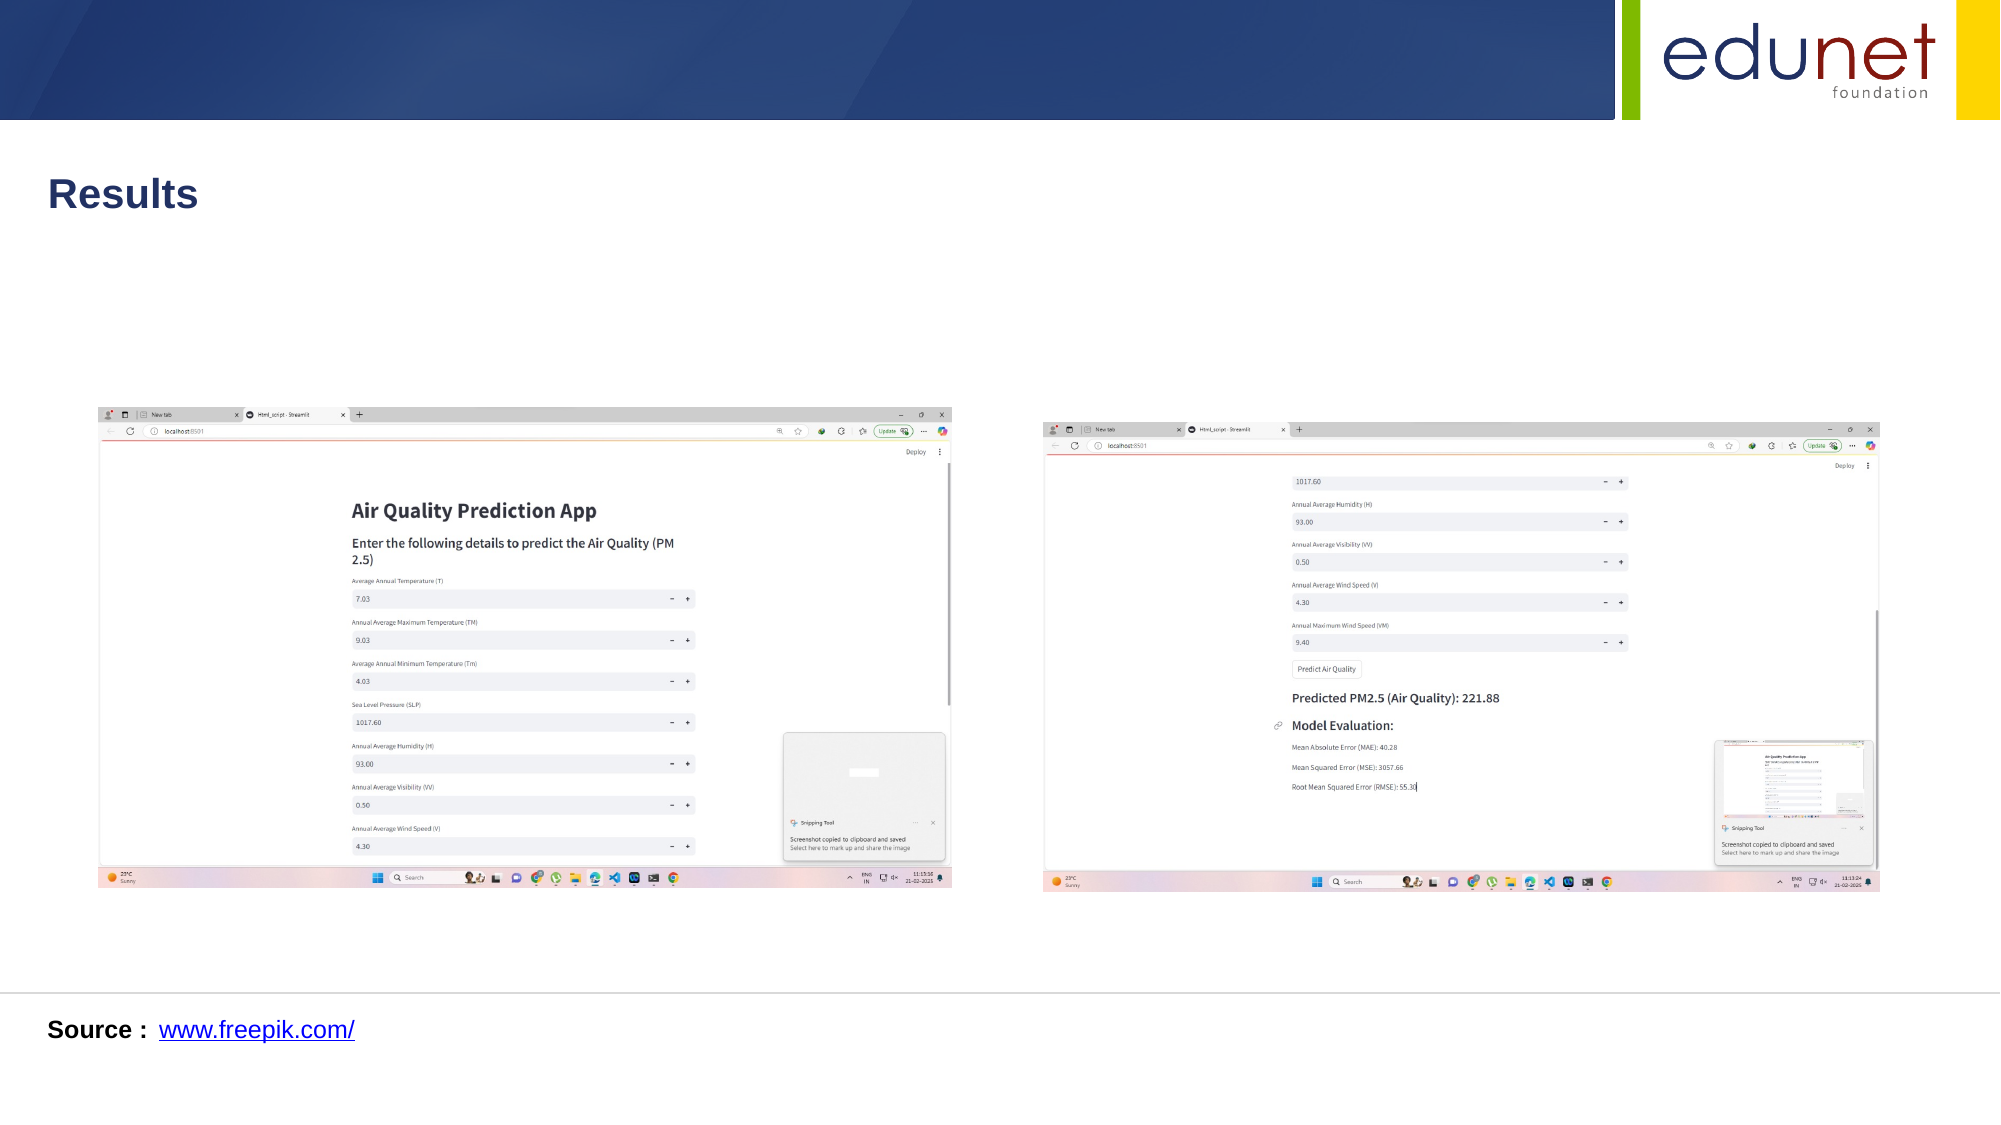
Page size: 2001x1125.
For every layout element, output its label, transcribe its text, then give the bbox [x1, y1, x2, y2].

text_box Results [33, 159, 1002, 225]
picture [1043, 421, 1880, 893]
text_box Source : [32, 1006, 144, 1052]
picture [97, 406, 953, 888]
picture [1652, 12, 1948, 108]
text_box www.freepik.com/ [144, 1006, 447, 1052]
